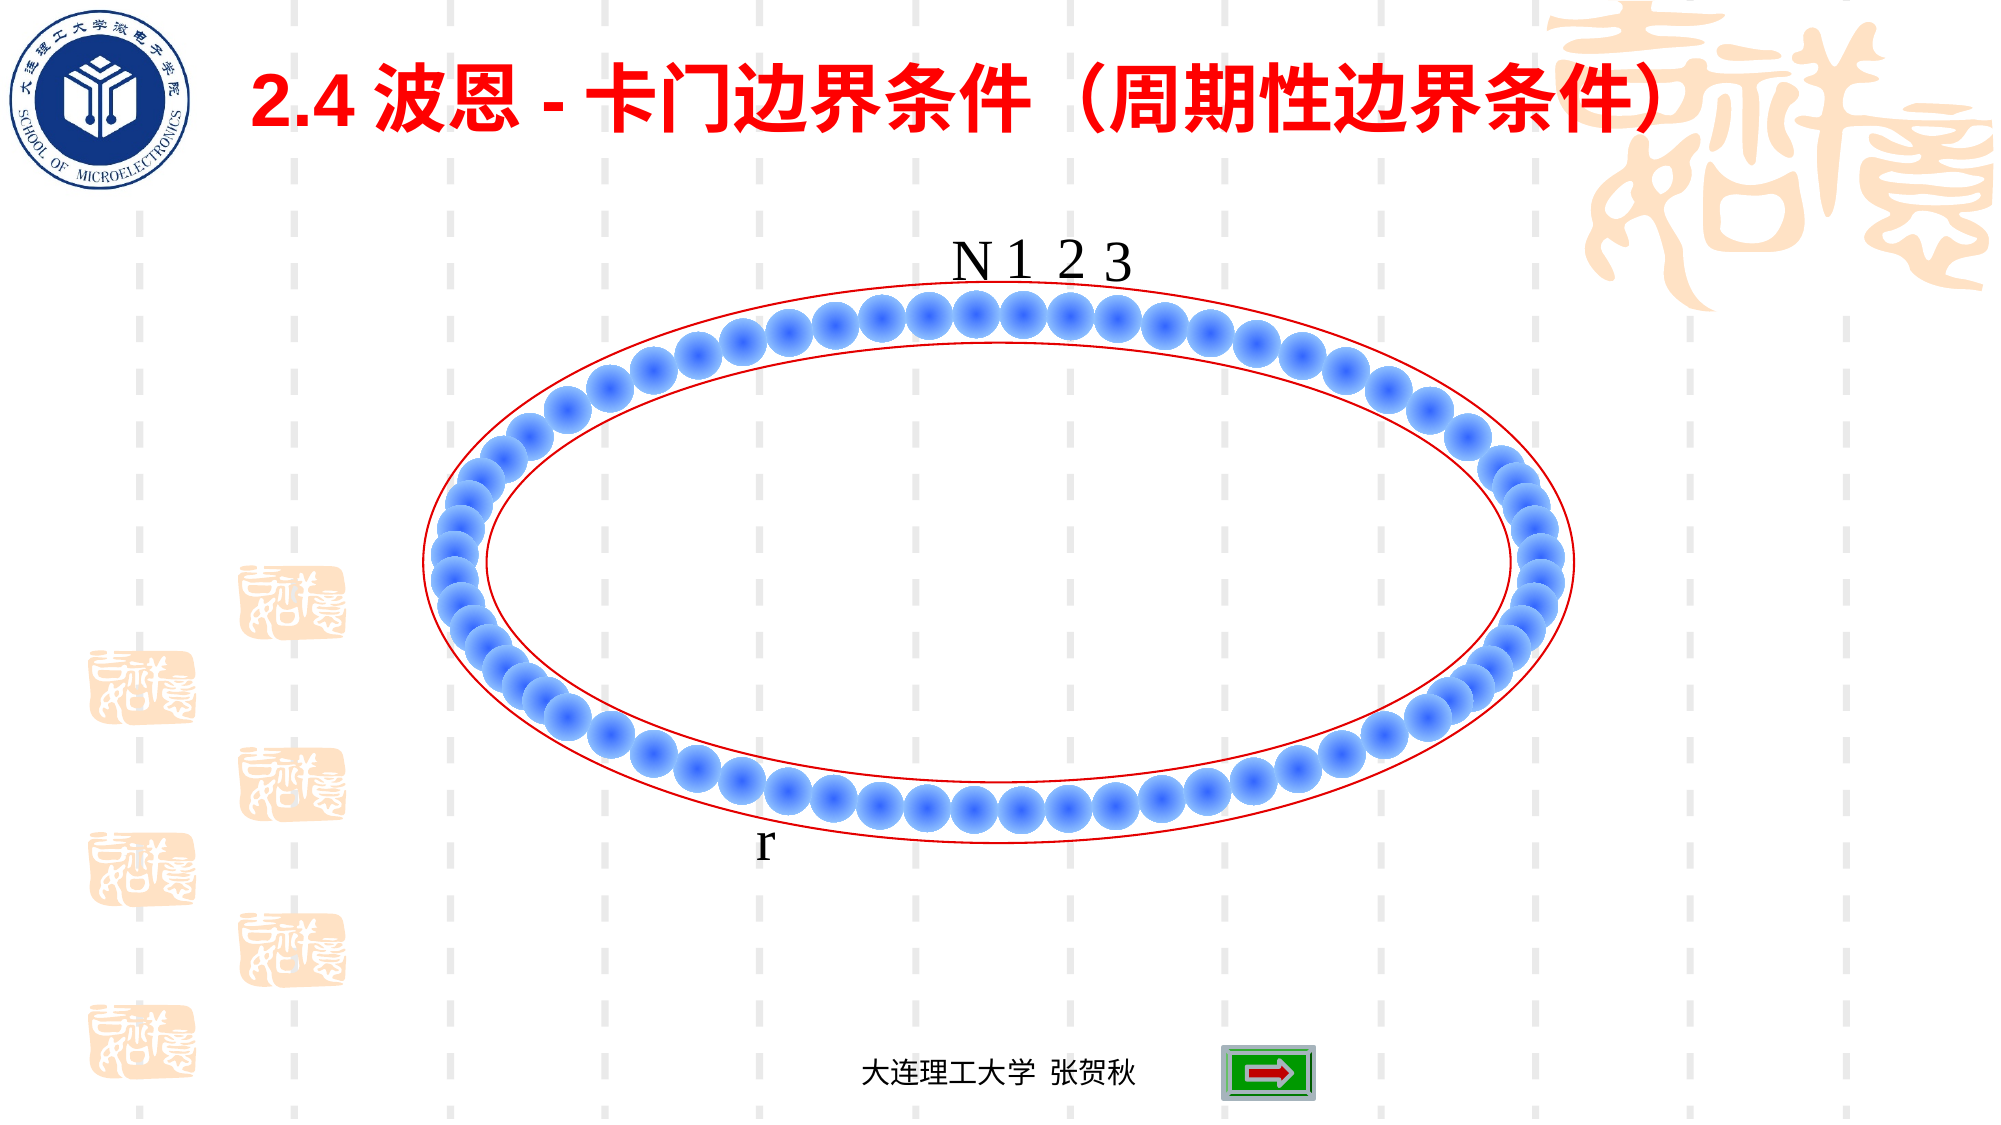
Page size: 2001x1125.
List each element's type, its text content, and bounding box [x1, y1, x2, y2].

text_box [1490, 460, 1543, 507]
text_box [585, 708, 637, 761]
text_box [443, 478, 495, 523]
text_box [429, 528, 481, 567]
text_box [1481, 622, 1533, 674]
text_box [1496, 603, 1548, 653]
text_box [1272, 743, 1324, 795]
text_box [905, 290, 956, 342]
text_box [998, 784, 1045, 837]
text_box [484, 340, 1513, 785]
text_box [1320, 345, 1372, 397]
text_box [951, 784, 1001, 836]
text_box [1042, 783, 1093, 835]
text_box [435, 580, 488, 629]
text_box [1402, 692, 1454, 744]
text_box [628, 344, 680, 397]
text_box [1358, 709, 1411, 761]
text_box N [936, 214, 1009, 300]
text_box [1404, 384, 1456, 437]
text_box 3 [1088, 215, 1148, 301]
text_box [857, 292, 908, 345]
text_box [1090, 780, 1141, 832]
text_box [1181, 766, 1233, 818]
text_box [1136, 773, 1187, 825]
text_box 1 [990, 212, 1050, 298]
text_box [1509, 503, 1561, 548]
text_box [903, 782, 953, 835]
text_box [809, 772, 860, 825]
text_box [1500, 481, 1553, 526]
text_box [717, 316, 769, 369]
text_box [953, 300, 1003, 341]
text_box [1139, 300, 1190, 352]
text_box [1231, 318, 1283, 370]
text_box [499, 660, 549, 713]
text_box [1464, 643, 1516, 695]
text_box [1508, 580, 1561, 629]
text_box [480, 643, 531, 695]
text_box [1092, 301, 1143, 345]
text_box [717, 755, 768, 807]
text_box [520, 674, 571, 727]
text_box [429, 554, 481, 598]
text_box [421, 281, 936, 816]
text_box 大连理工大学 张贺秋 [846, 1047, 1153, 1098]
picture [0, 0, 200, 200]
text_box [1000, 298, 1047, 341]
text_box [1276, 330, 1328, 382]
text_box 2.4波恩-卡门边界条件（周期性边界条件） [236, 43, 1724, 149]
text_box [462, 622, 514, 673]
text_box [1475, 443, 1526, 493]
text_box [435, 503, 487, 547]
text_box [1442, 411, 1494, 464]
text_box [855, 780, 906, 832]
text_box [541, 384, 594, 436]
text_box [672, 743, 724, 795]
text_box [455, 456, 508, 504]
text_box r [741, 794, 791, 880]
text_box [628, 728, 680, 780]
text_box [1316, 728, 1368, 780]
text_box [764, 307, 815, 359]
text_box [1515, 531, 1567, 569]
text_box [672, 329, 725, 382]
text_box [1044, 298, 1095, 343]
text_box [1184, 307, 1236, 360]
text_box [1448, 662, 1497, 714]
text_box [1515, 557, 1567, 601]
text_box [448, 603, 500, 653]
text_box [1362, 364, 1415, 416]
text_box [1227, 755, 1279, 808]
text_box [1425, 675, 1476, 727]
text_box [541, 691, 594, 744]
text_box [765, 765, 814, 817]
text_box 2 [1042, 213, 1102, 298]
text_box [584, 362, 636, 415]
text_box [811, 299, 862, 352]
text_box [791, 289, 1577, 846]
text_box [1223, 1046, 1315, 1099]
